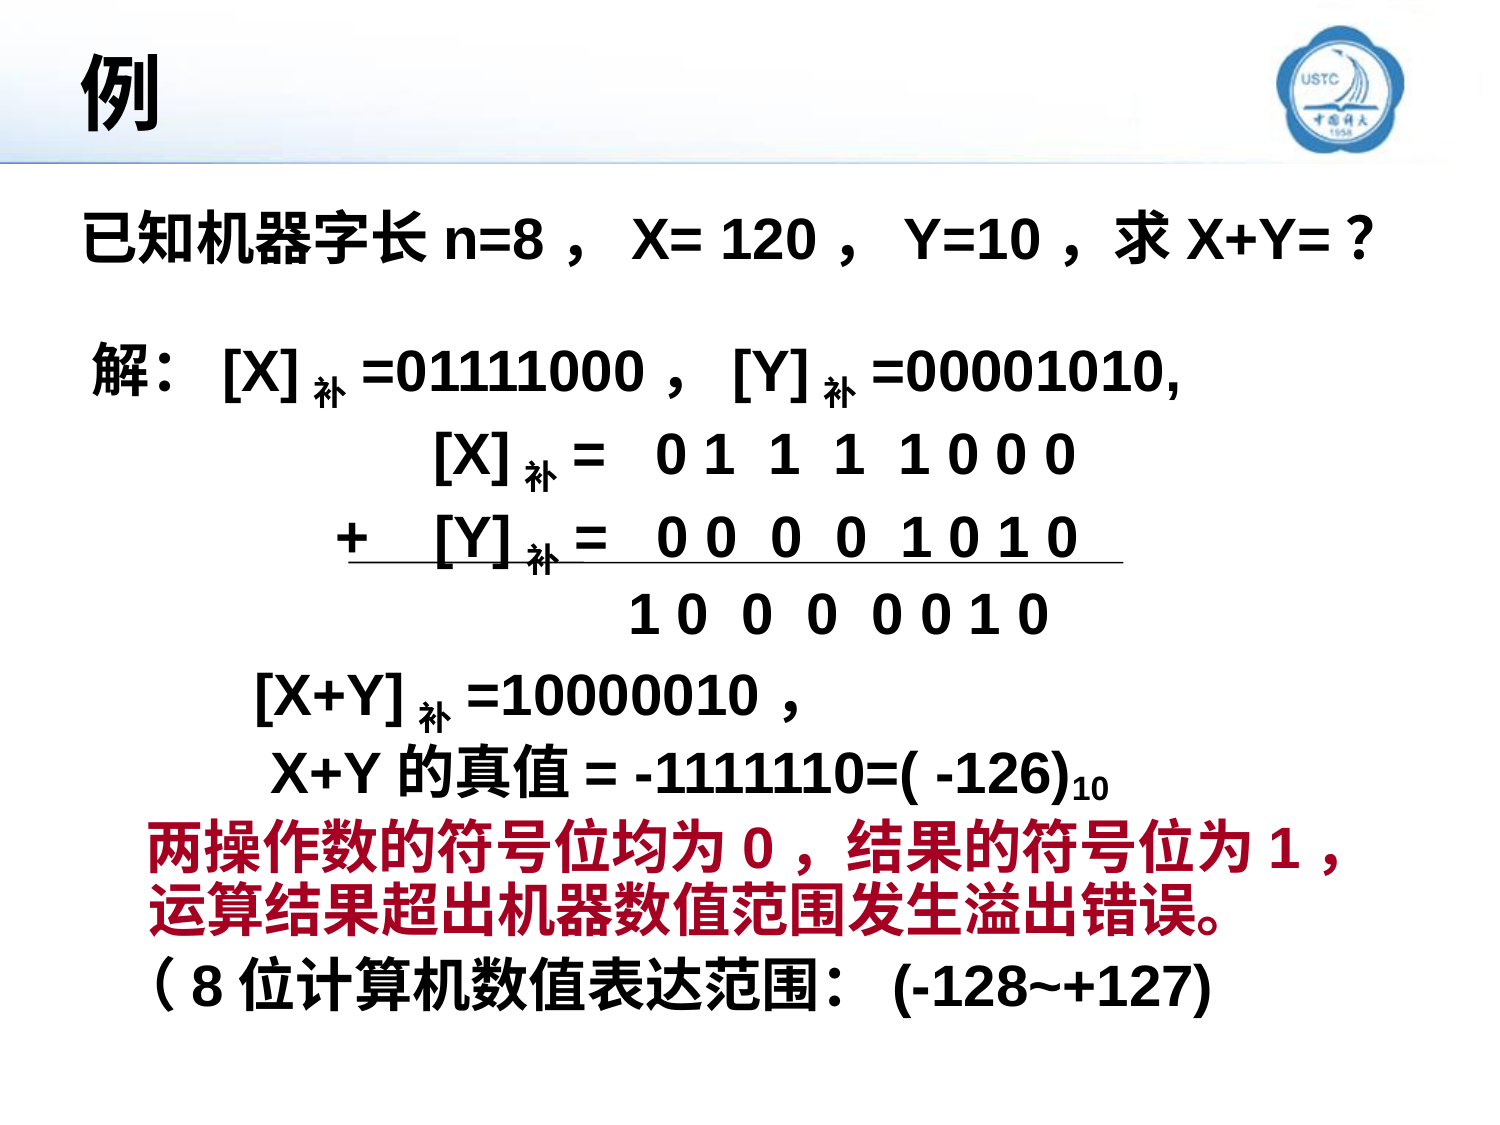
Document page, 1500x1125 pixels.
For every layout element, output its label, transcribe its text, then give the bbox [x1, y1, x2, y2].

list 解：[X]补=01111000，[Y]补=00001010, [X]补= 0 1 1 1 1 0 0 0 + [Y]补= 0 0 0 0 1 0 1 0 1 0 0 0 0 0 1 0 [X+Y]补=10000010， X+Y的真值= -1111110=( -126)10 两操作数的符号位均为0，结果的符号位为1，运算结果超出机器数值范围发生溢出错误。 （8位计算机数值表达范围：(-128~+127) [76, 326, 1419, 1044]
picture [0, 0, 1500, 164]
title 例 [64, 42, 1436, 149]
text_box 已知机器字长n=8，X= 120，Y=10，求X+Y=？ [64, 184, 1436, 279]
